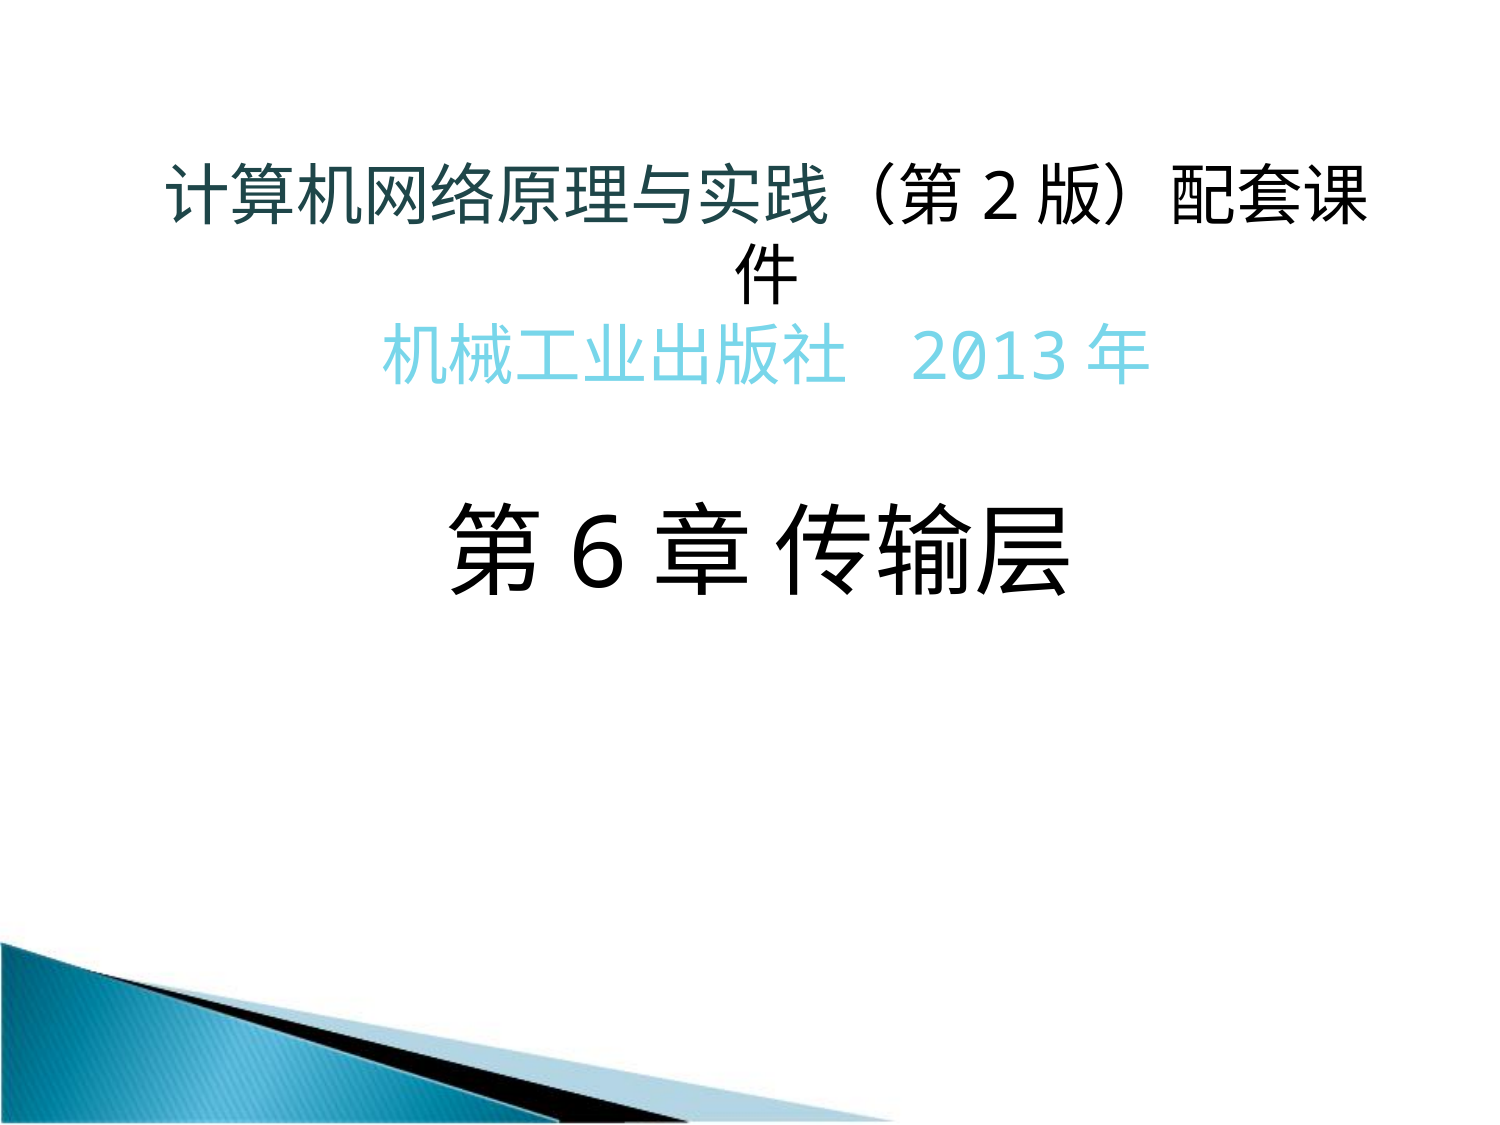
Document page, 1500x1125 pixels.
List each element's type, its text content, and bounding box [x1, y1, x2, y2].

picture [0, 823, 914, 1125]
subtitle 第6章 传输层 [234, 480, 1285, 634]
title 计算机网络原理与实践（第2版）配套课件 机械工业出版社 2013年 [128, 152, 1405, 394]
